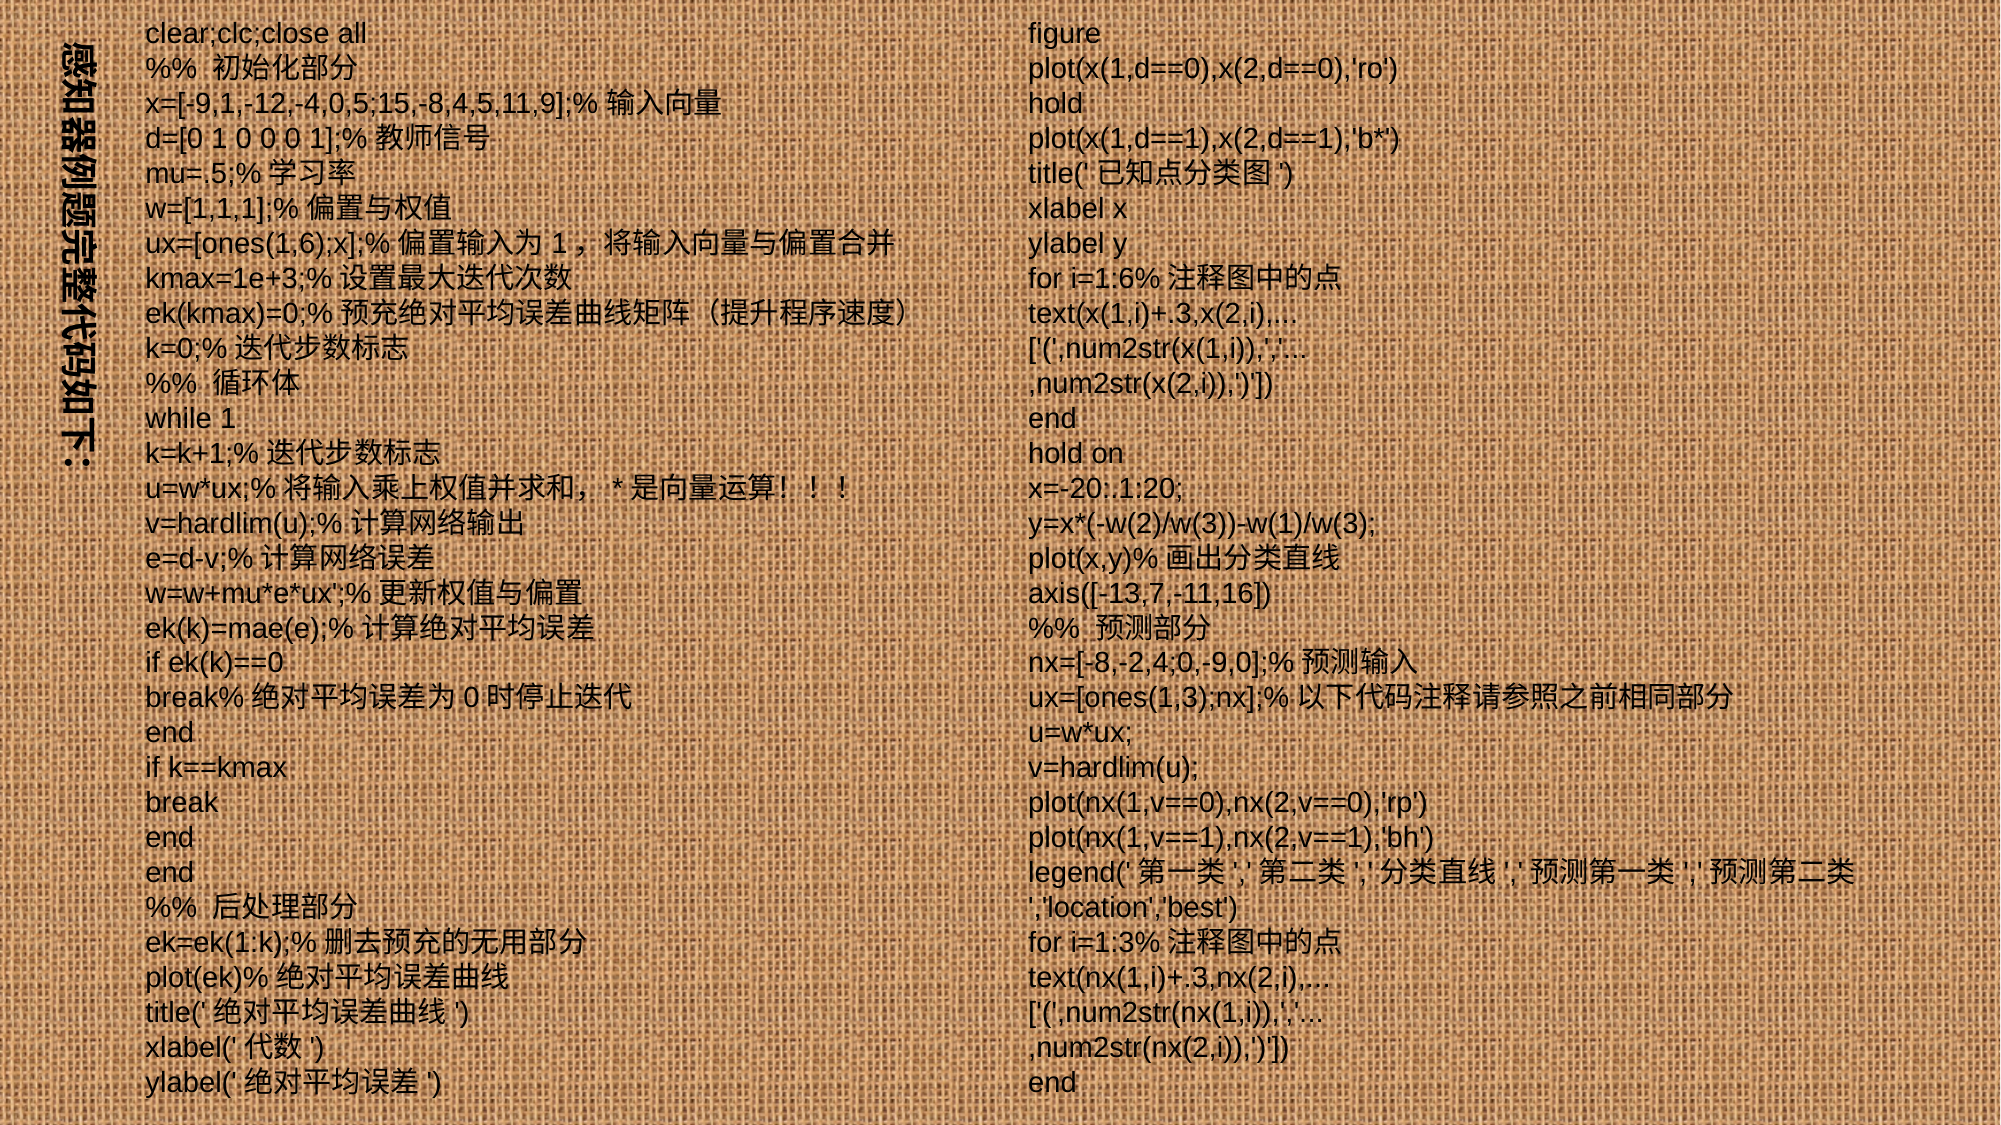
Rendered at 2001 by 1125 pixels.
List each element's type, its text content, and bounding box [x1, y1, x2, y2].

text_box 感知器例题完整代码如下： [0, 26, 110, 492]
text_box clear;clc;close all %% 初始化部分 x=[-9,1,-12,-4,0,5;15,-8,4,5,11,9];%输入向量 d=[0 1 0 0 0 1];%教师信号 mu=.5;%学习率 w=[1,1,1];%偏置与权值 ux=[ones(1,6);x];%偏置输入为1，将输入向量与偏置合并 kmax=1e+3;%设置最大迭代次数 ek(kmax)=0;%预充绝对平均误差曲线矩阵（提升程序速度） k=0;%迭代步数标志 %% 循环体 while 1 k=k+1;%迭代步数标志 u=w*ux;%将输入乘上权值并求和，*是向量运算！！！ v=hardlim(u);%计算网络输出 e=d-v;%计算网络误差 w=w+mu*e*ux';%更新权值与偏置 ek(k)=mae(e);%计算绝对平均误差 if ek(k)==0 break%绝对平均误差为0时停止迭代 end if k==kmax break end end %% 后处理部分 ek=ek(1:k);%删去预充的无用部分 plot(ek)%绝对平均误差曲线 title('绝对平均误差曲线') xlabel('代数') ylabel('绝对平均误差') [130, 7, 1013, 1106]
text_box figure plot(x(1,d==0),x(2,d==0),'ro') hold plot(x(1,d==1),x(2,d==1),'b*') title('已知点分类图') xlabel x ylabel y for i=1:6%注释图中的点 text(x(1,i)+.3,x(2,i),... ['(',num2str(x(1,i)),','... ,num2str(x(2,i)),')']) end hold on x=-20:.1:20; y=x*(-w(2)/w(3))-w(1)/w(3); plot(x,y)%画出分类直线 axis([-13,7,-11,16]) %% 预测部分 nx=[-8,-2,4;0,-9,0];%预测输入 ux=[ones(1,3);nx];%以下代码注释请参照之前相同部分 u=w*ux; v=hardlim(u); plot(nx(1,v==0),nx(2,v==0),'rp') plot(nx(1,v==1),nx(2,v==1),'bh') legend('第一类','第二类','分类直线','预测第一类','预测第二类 ','location','best') for i=1:3%注释图中的点 text(nx(1,i)+.3,nx(2,i),... ['(',num2str(nx(1,i)),','... ,num2str(nx(2,i)),')']) end [1013, 7, 2000, 1106]
picture [0, 0, 2001, 1125]
